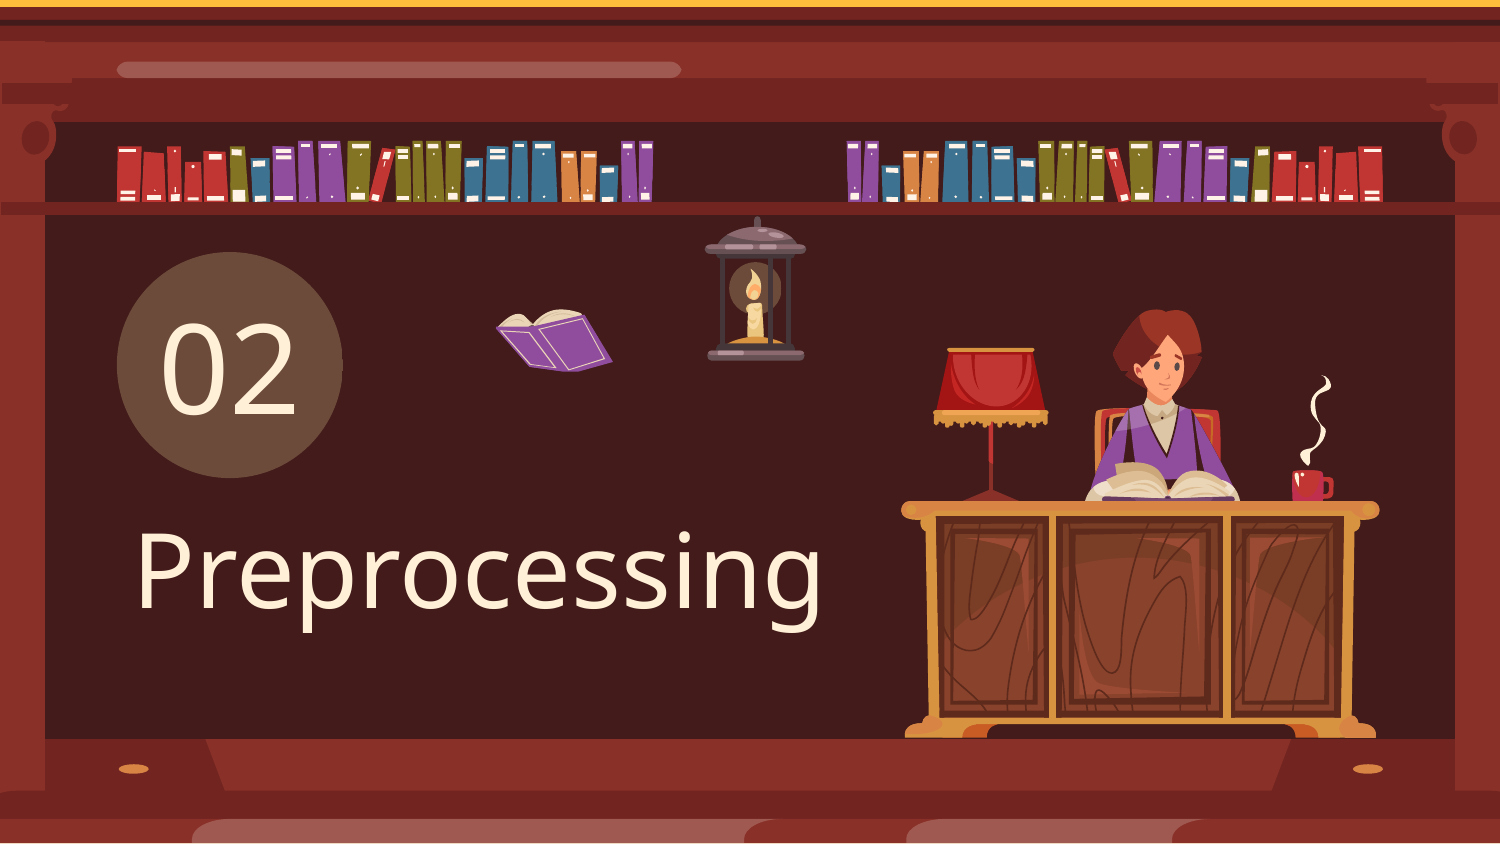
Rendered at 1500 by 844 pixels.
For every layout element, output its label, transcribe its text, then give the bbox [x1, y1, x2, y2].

text_box [337, 328, 343, 402]
text_box [1, 201, 1500, 215]
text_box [897, 309, 1384, 738]
title Preprocessing [116, 498, 860, 637]
text_box [116, 331, 122, 399]
text_box [138, 431, 322, 479]
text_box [495, 309, 614, 372]
title 02 [122, 300, 337, 431]
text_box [846, 140, 1384, 204]
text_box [116, 140, 654, 204]
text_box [702, 215, 809, 361]
text_box [137, 252, 323, 300]
